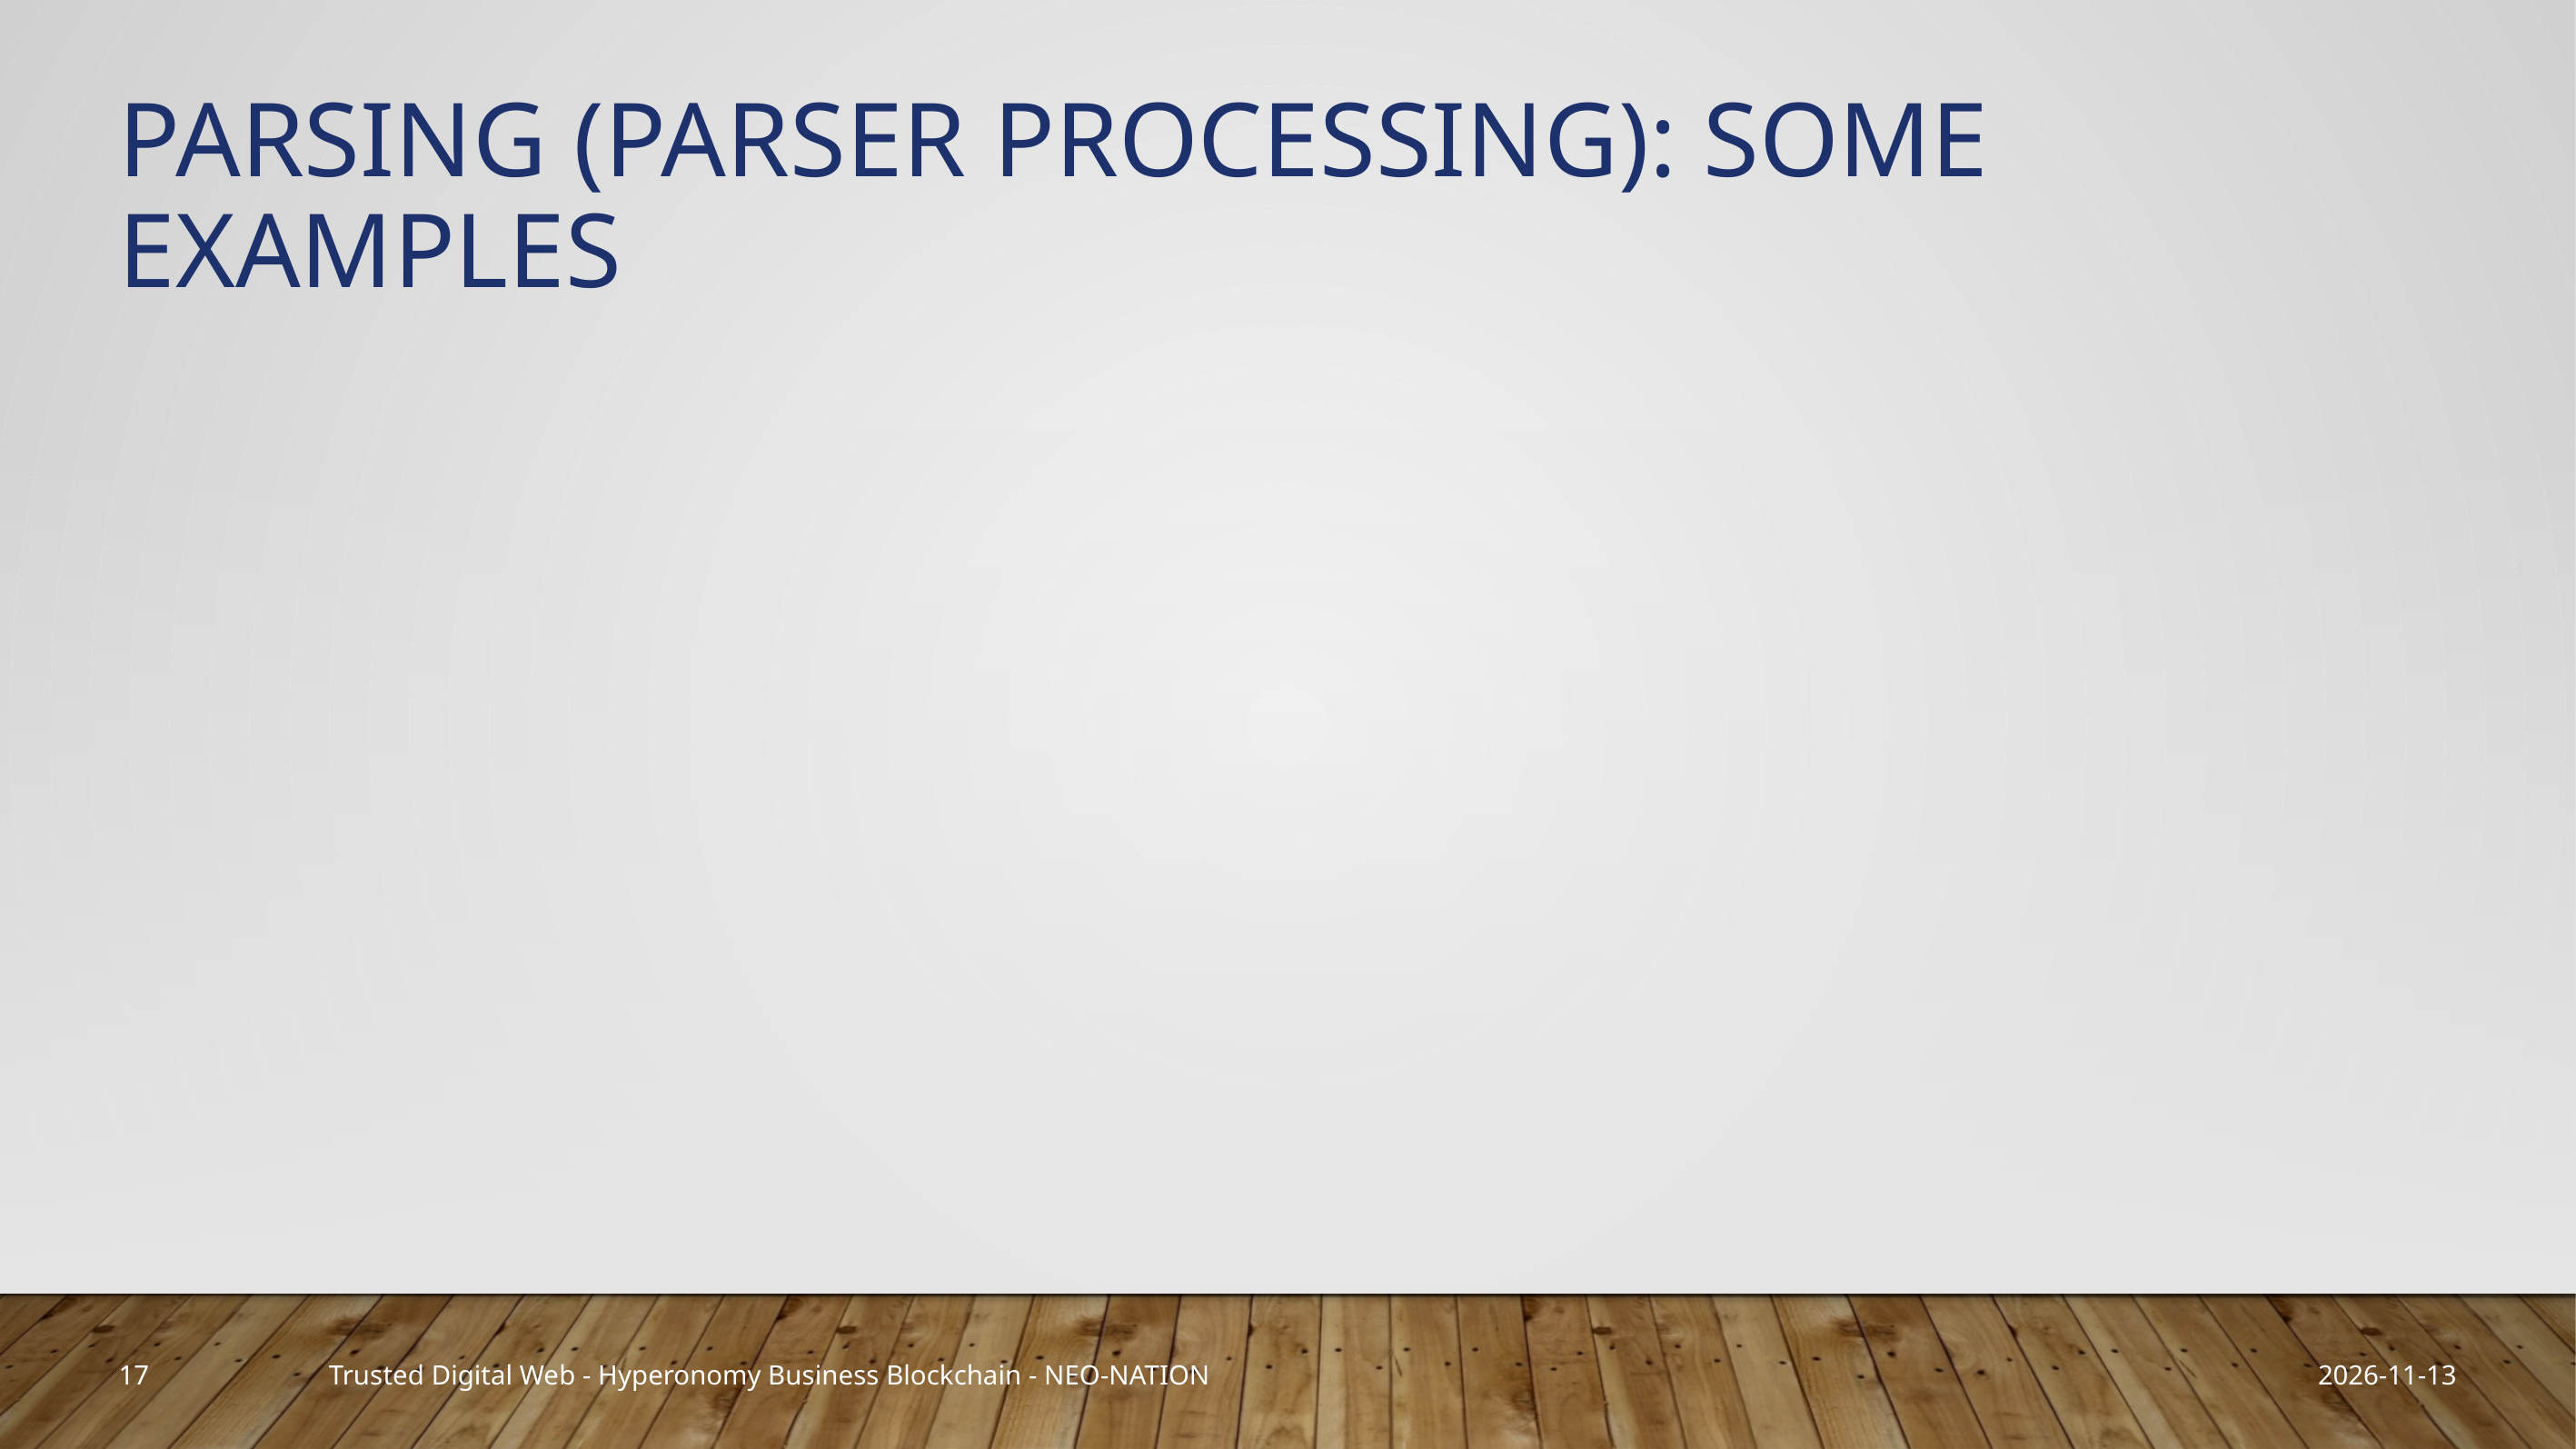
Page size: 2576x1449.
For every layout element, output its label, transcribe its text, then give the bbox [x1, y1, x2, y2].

footer Trusted Digital Web - Hyperonomy Business Blockchain - NEO-NATION [314, 1344, 1562, 1410]
slide_number 17 [104, 1344, 280, 1410]
picture [0, 1294, 2576, 1449]
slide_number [1596, 1344, 2471, 1410]
title Parsing (Parser Processing): Some Examples [104, 82, 2471, 304]
